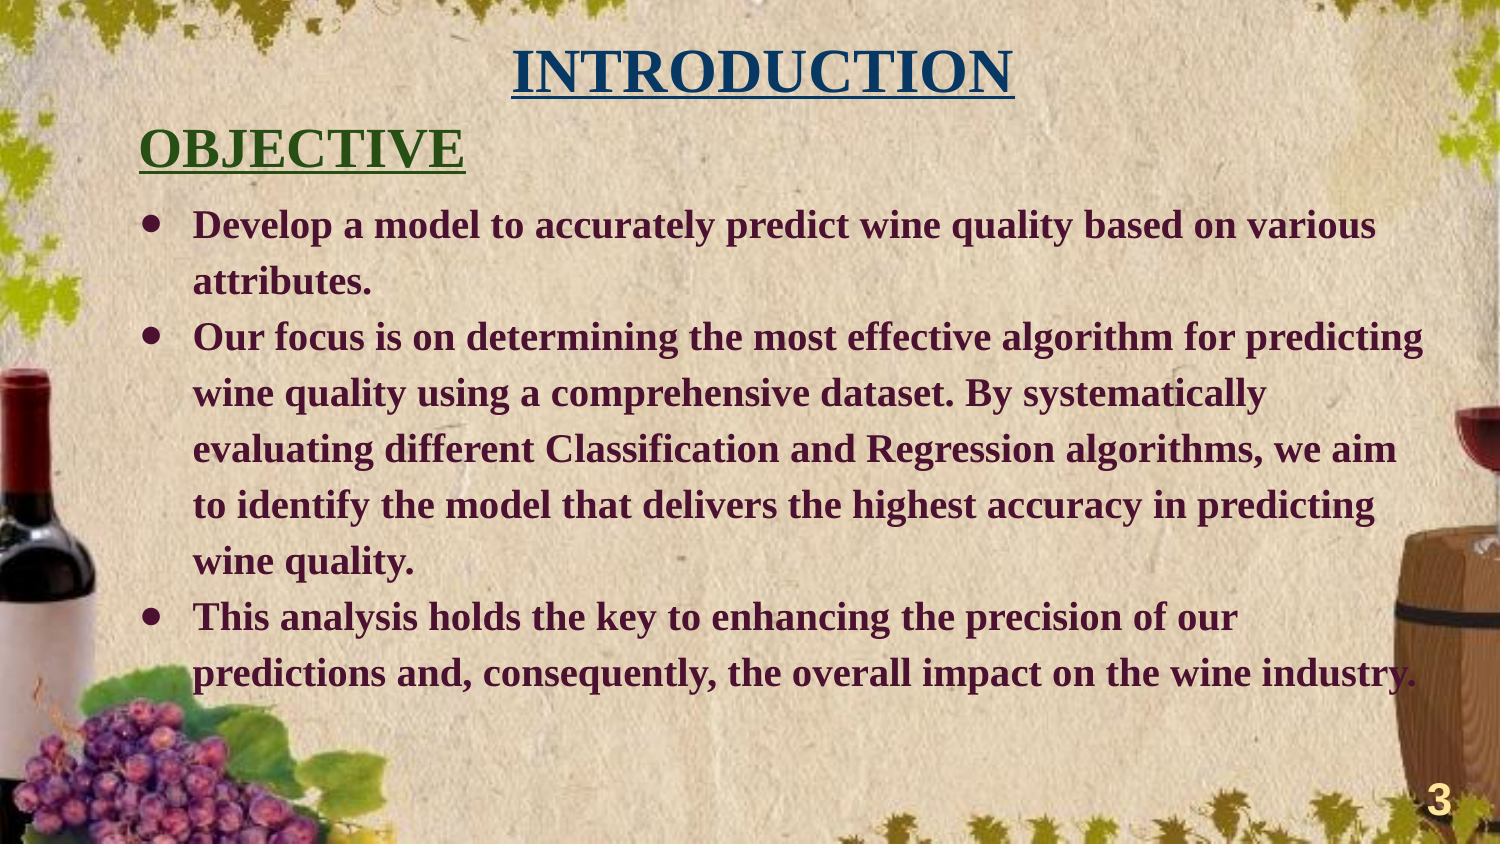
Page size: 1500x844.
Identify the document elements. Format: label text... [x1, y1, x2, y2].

title OBJECTIVE [123, 109, 1462, 191]
slide_number ‹#› [1377, 764, 1468, 830]
picture [0, 0, 1500, 844]
title INTRODUCTION [64, 14, 1462, 109]
list Develop a model to accurately predict wine quality based on various attributes. Our focus is on determining the most effective algorithm for predicting wine quality using a comprehensive dataset. By systematically evaluating different Classification and Regression algorithms, we aim to identify the model that delivers the highest accuracy in predicting wine quality. This analysis holds the key to enhancing the precision of our predictions and, consequently, the overall impact on the wine industry. [110, 175, 1449, 737]
